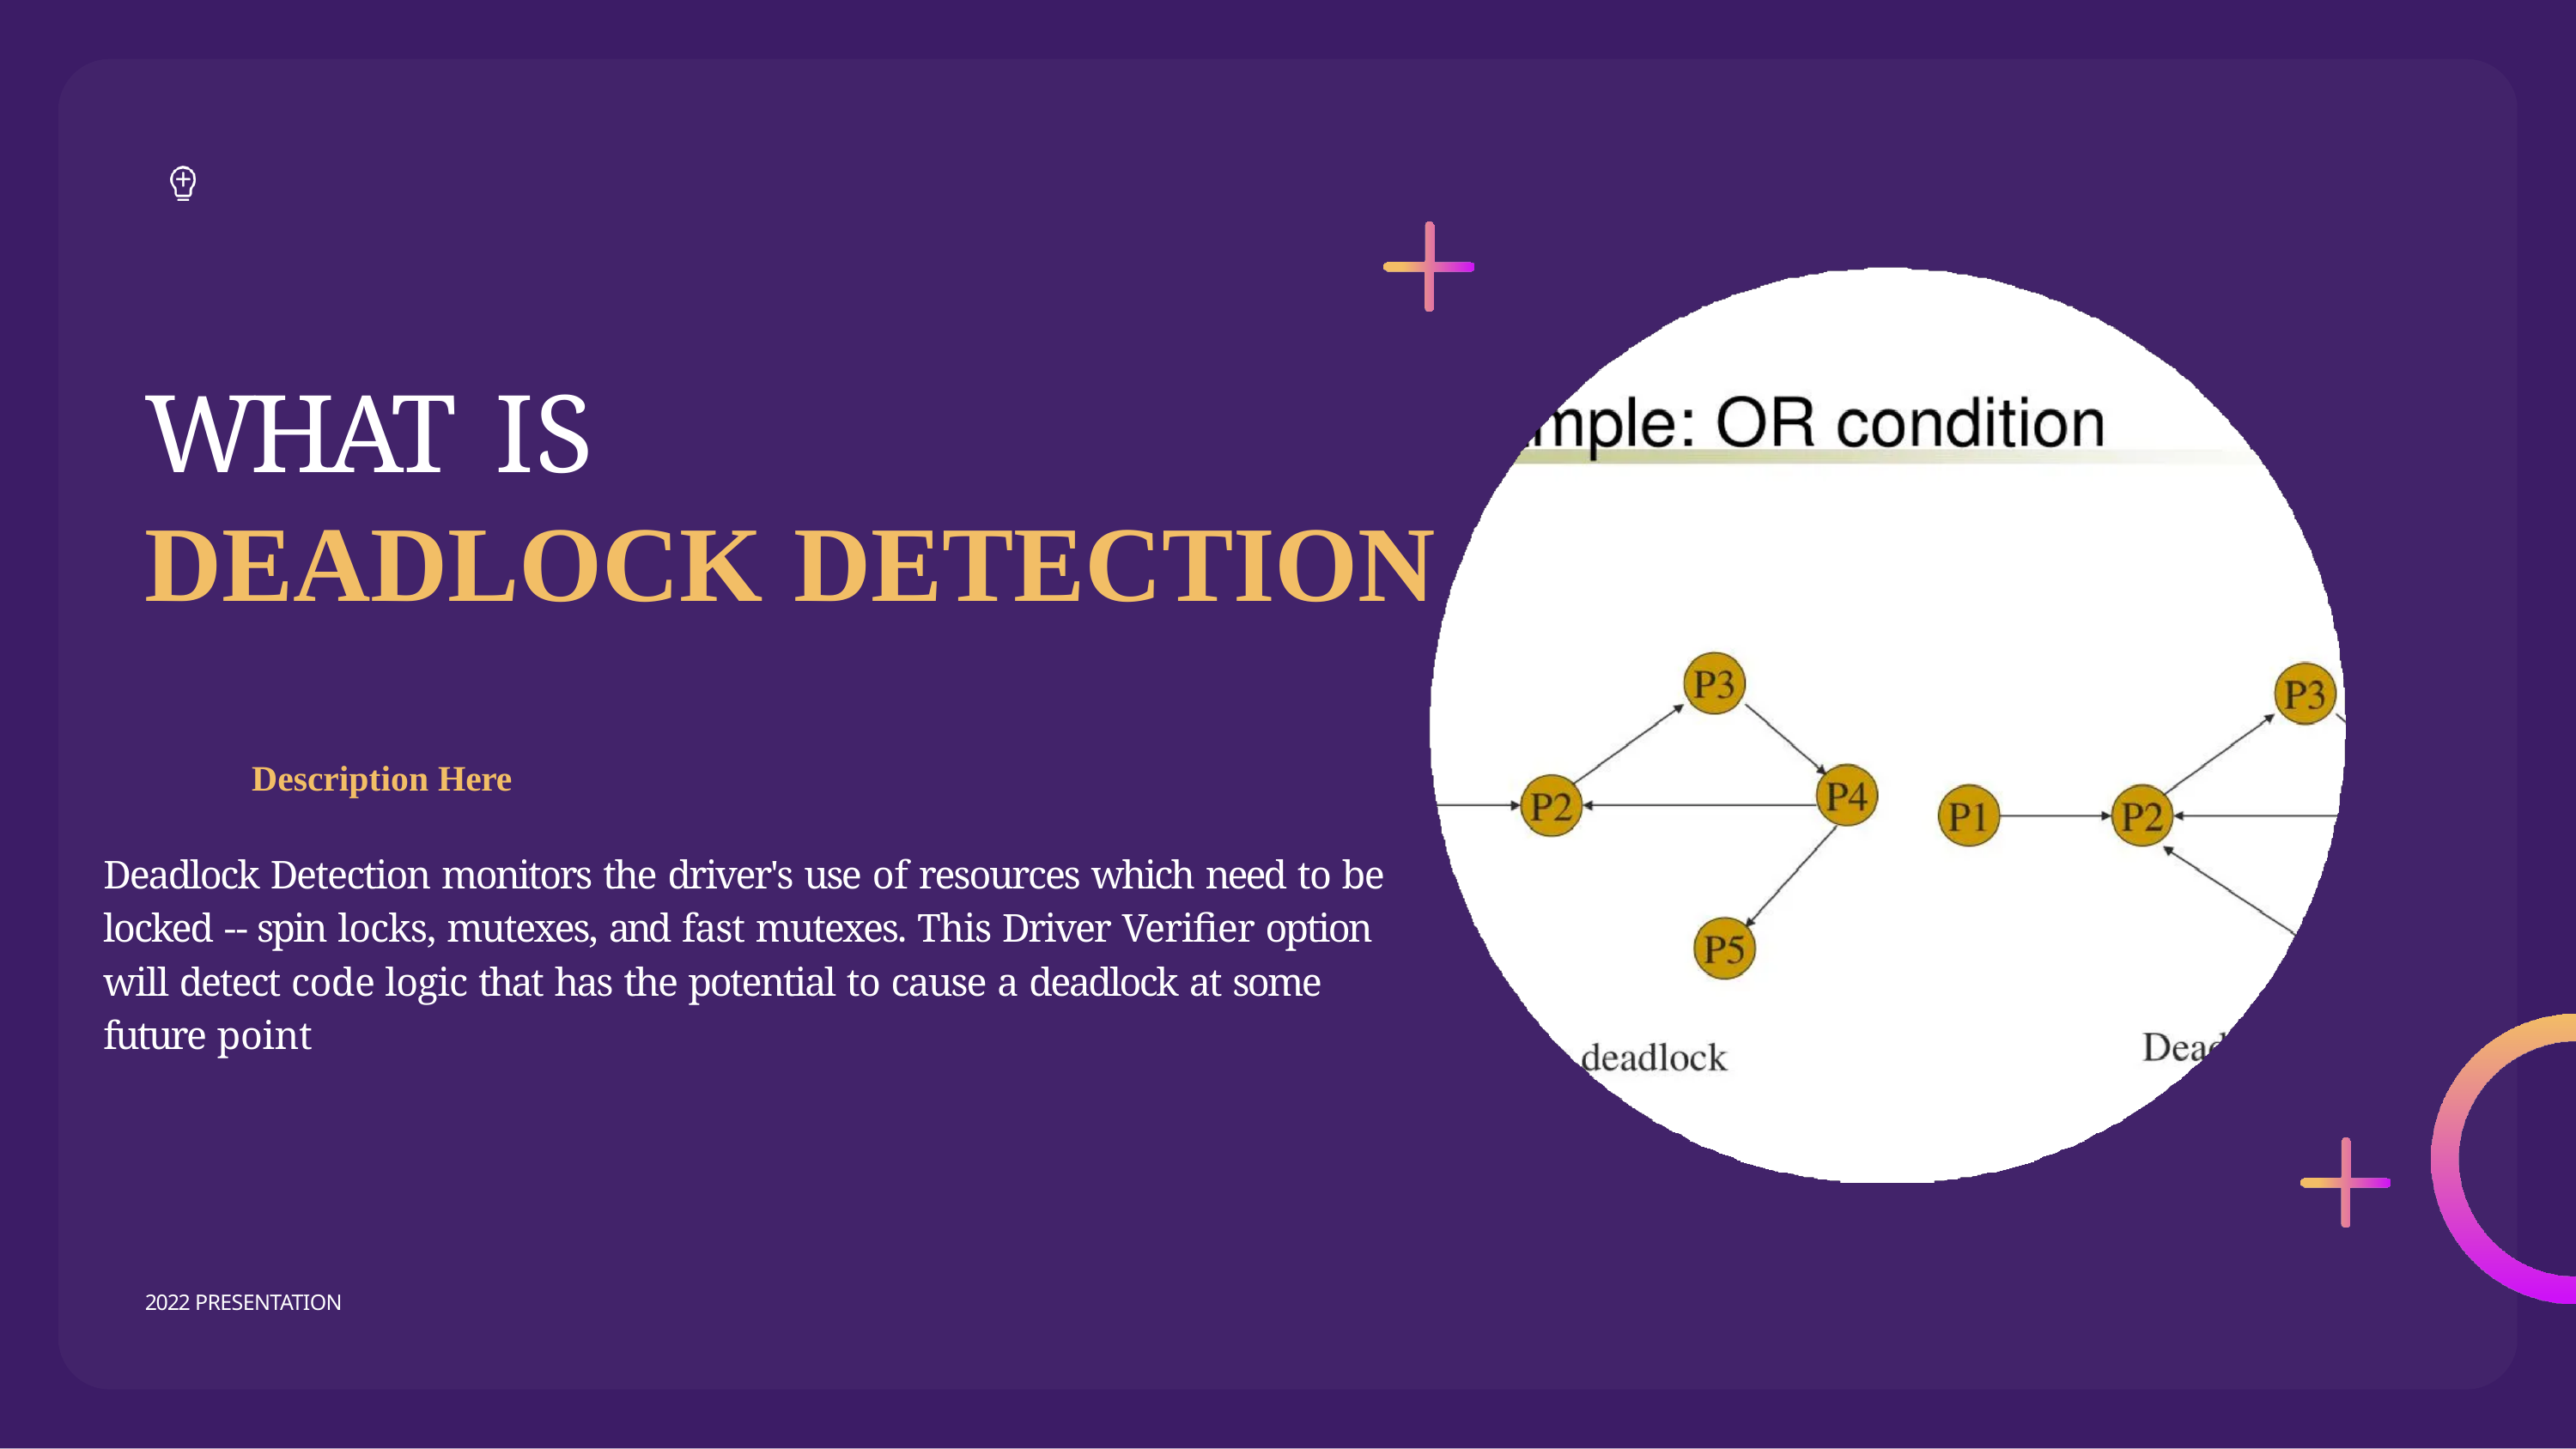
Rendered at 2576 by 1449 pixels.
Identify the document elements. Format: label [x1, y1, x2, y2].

text_box [58, 58, 2576, 1391]
